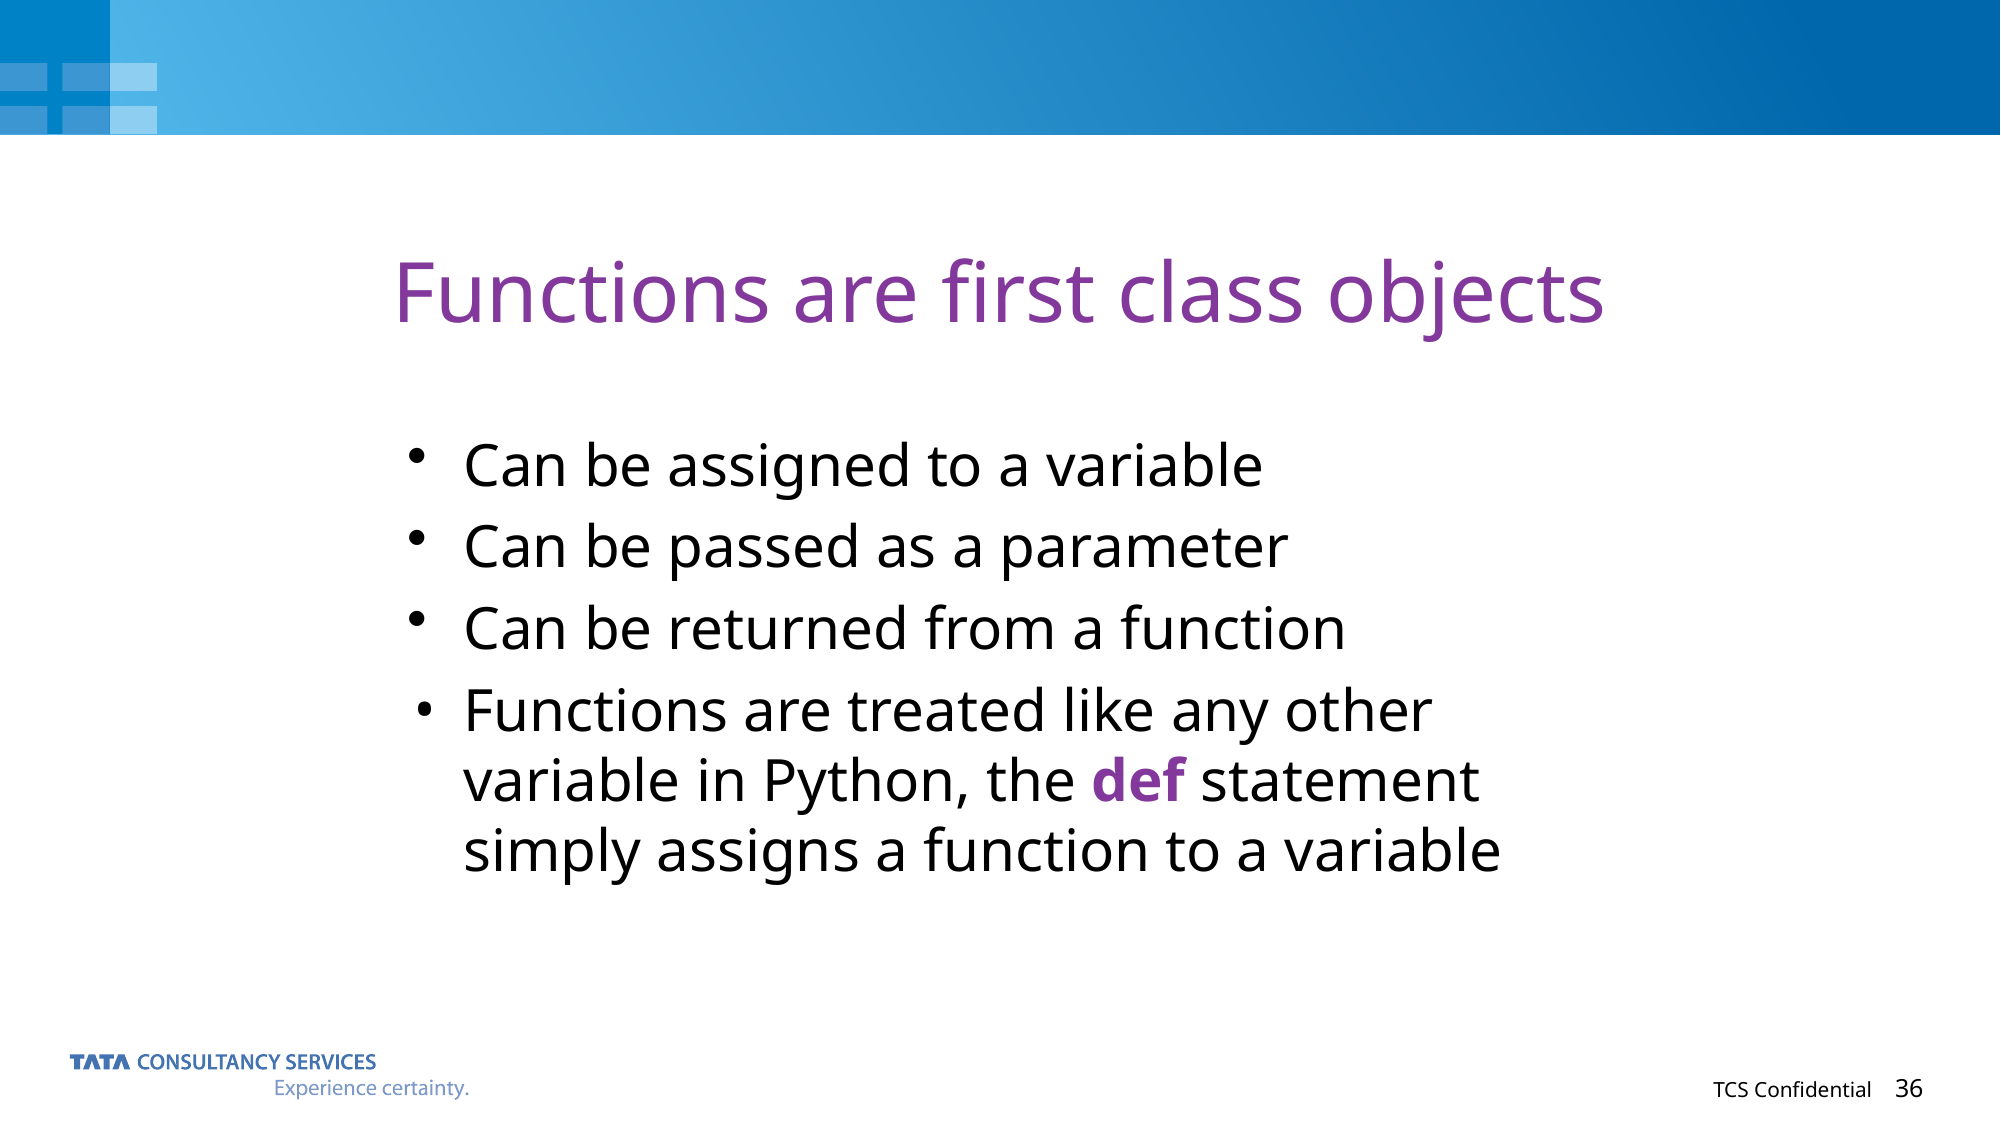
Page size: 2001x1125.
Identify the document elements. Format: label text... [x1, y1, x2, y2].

text_box Can be assigned to a variable Can be passed as a parameter Can be returned from a function Functions are treated like any other variable in Python, the def statement simply assigns a function to a variable [392, 420, 1668, 930]
text_box Functions are first class objects [332, 195, 1668, 383]
